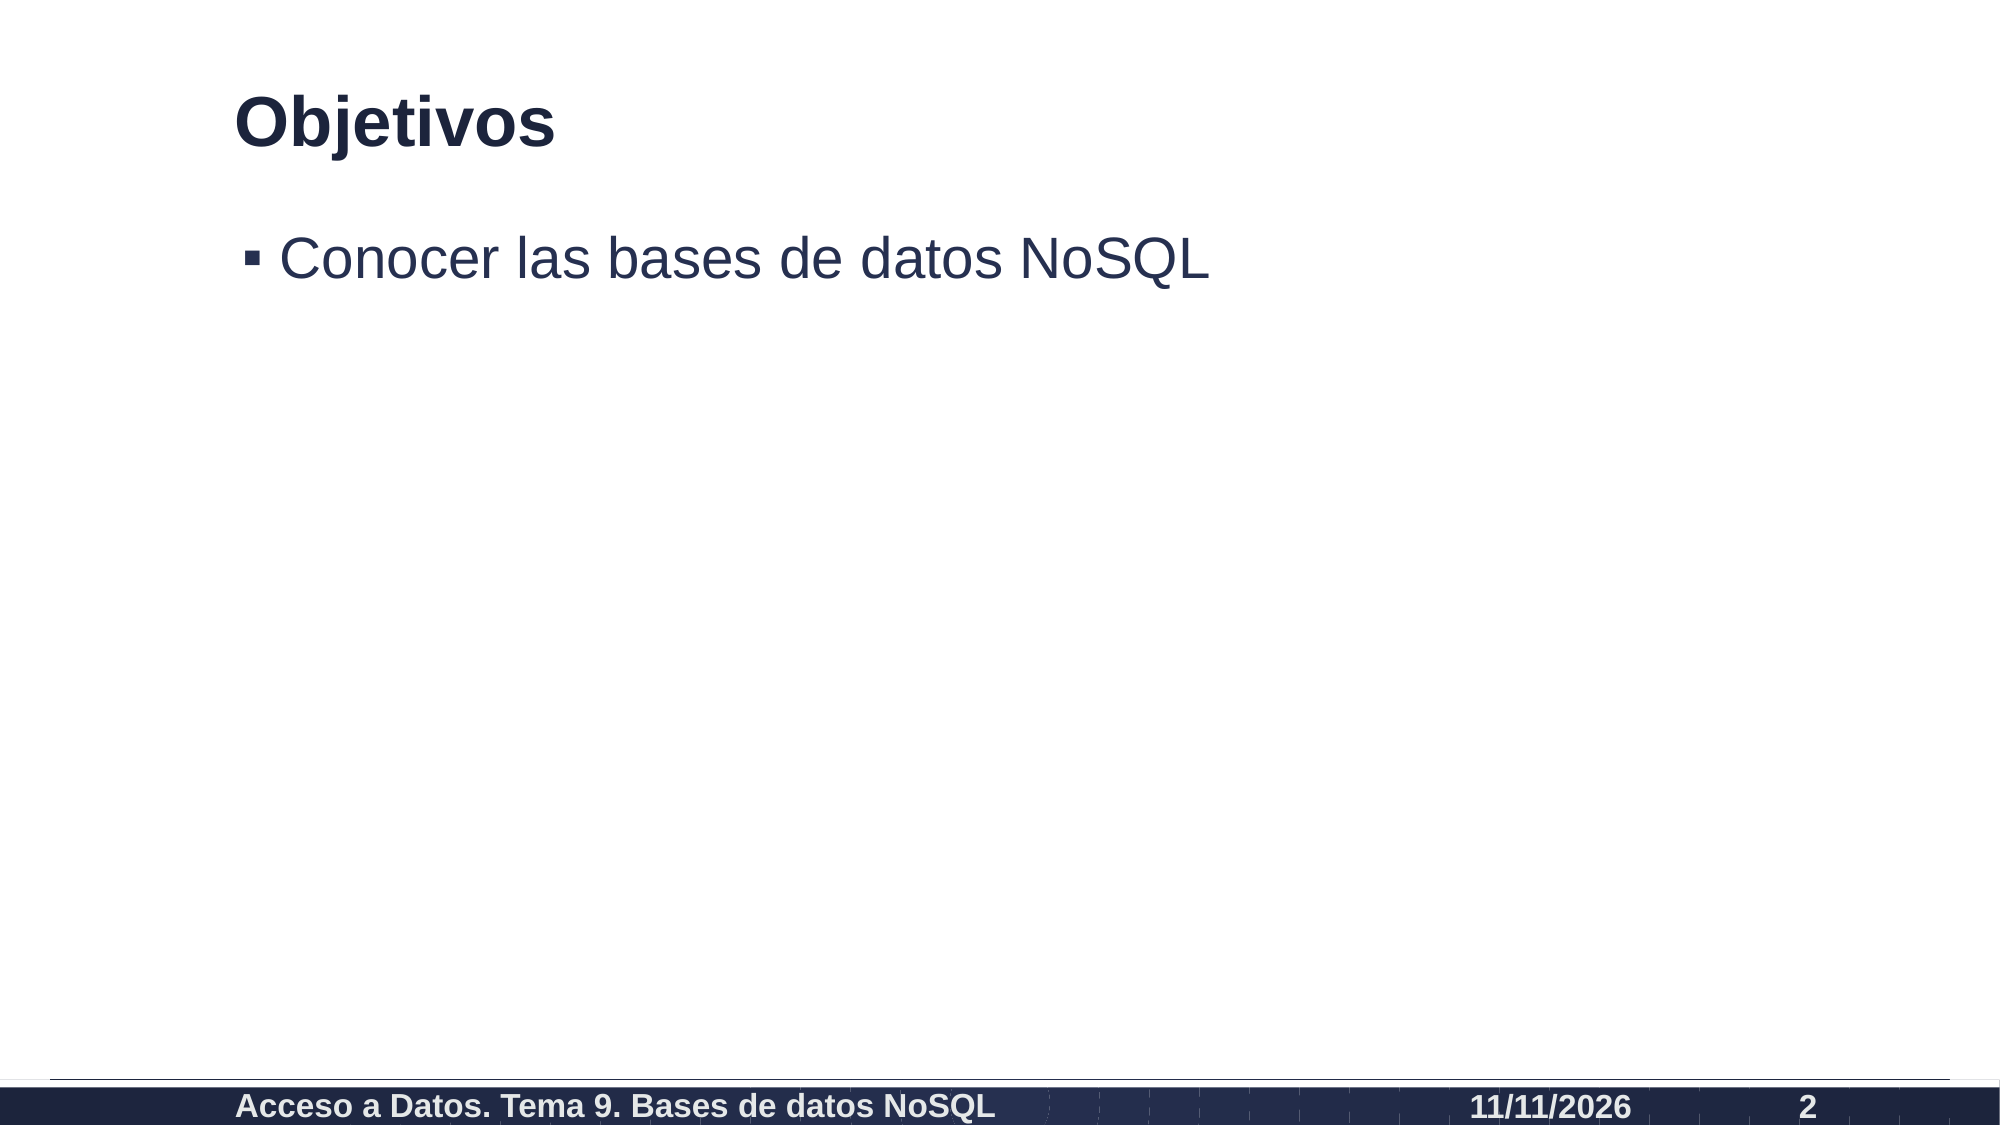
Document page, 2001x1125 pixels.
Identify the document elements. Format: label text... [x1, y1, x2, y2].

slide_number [1420, 1085, 1647, 1125]
slide_number 2 [1674, 1085, 1833, 1125]
title Objetivos [219, 76, 1780, 170]
list Conocer las bases de datos NoSQL [219, 220, 1780, 989]
footer Acceso a Datos. Tema 9. Bases de datos NoSQL [219, 1085, 1395, 1124]
